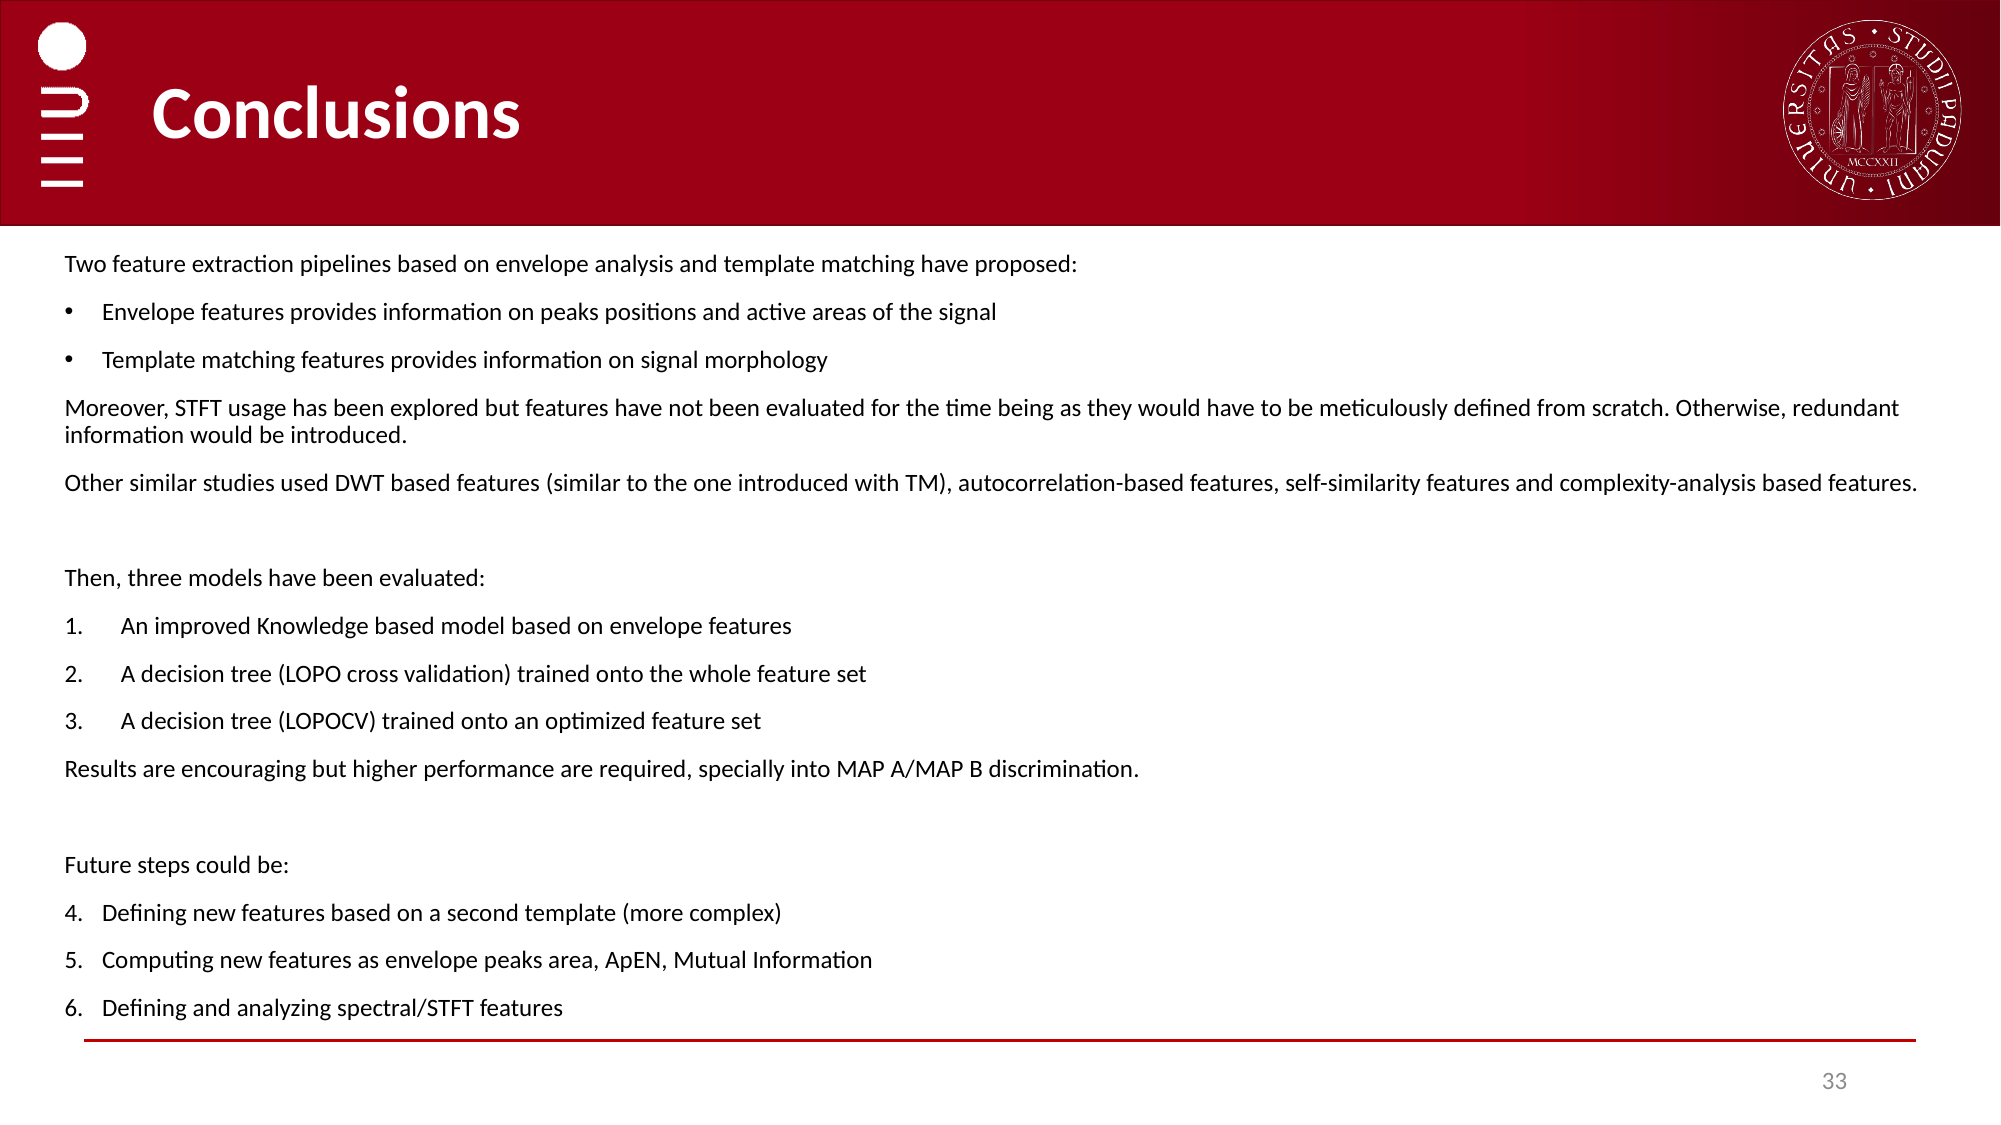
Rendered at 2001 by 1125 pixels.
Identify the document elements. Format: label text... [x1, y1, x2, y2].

title Conclusions [137, 34, 1763, 194]
picture [1783, 20, 1963, 200]
slide_number 33 [1412, 1049, 1863, 1110]
list Two feature extraction pipelines based on envelope analysis and template matching have proposed: Envelope features provides information on peaks positions and active areas of the signal Template matching features provides information on signal morphology Moreover, STFT usage has been explored but features have not been evaluated for the time being as they would have to be meticulously defined from scratch. Otherwise, redundant information would be introduced. Other similar studies used DWT based features (similar to the one introduced with TM), autocorrelation-based features, self-similarity features and complexity-analysis based features. Then, three models have been evaluated: An improved Knowledge based model based on envelope features A decision tree (LOPO cross validation) trained onto the whole feature set A decision tree (LOPOCV) trained onto an optimized feature set Results are encouraging but higher performance are required, specially into MAP A/MAP B discrimination. Future steps could be: Defining new features based on a second template (more complex) Computing new features as envelope peaks area, ApEN, Mutual Information Defining and analyzing spectral/STFT features [49, 243, 1947, 1031]
